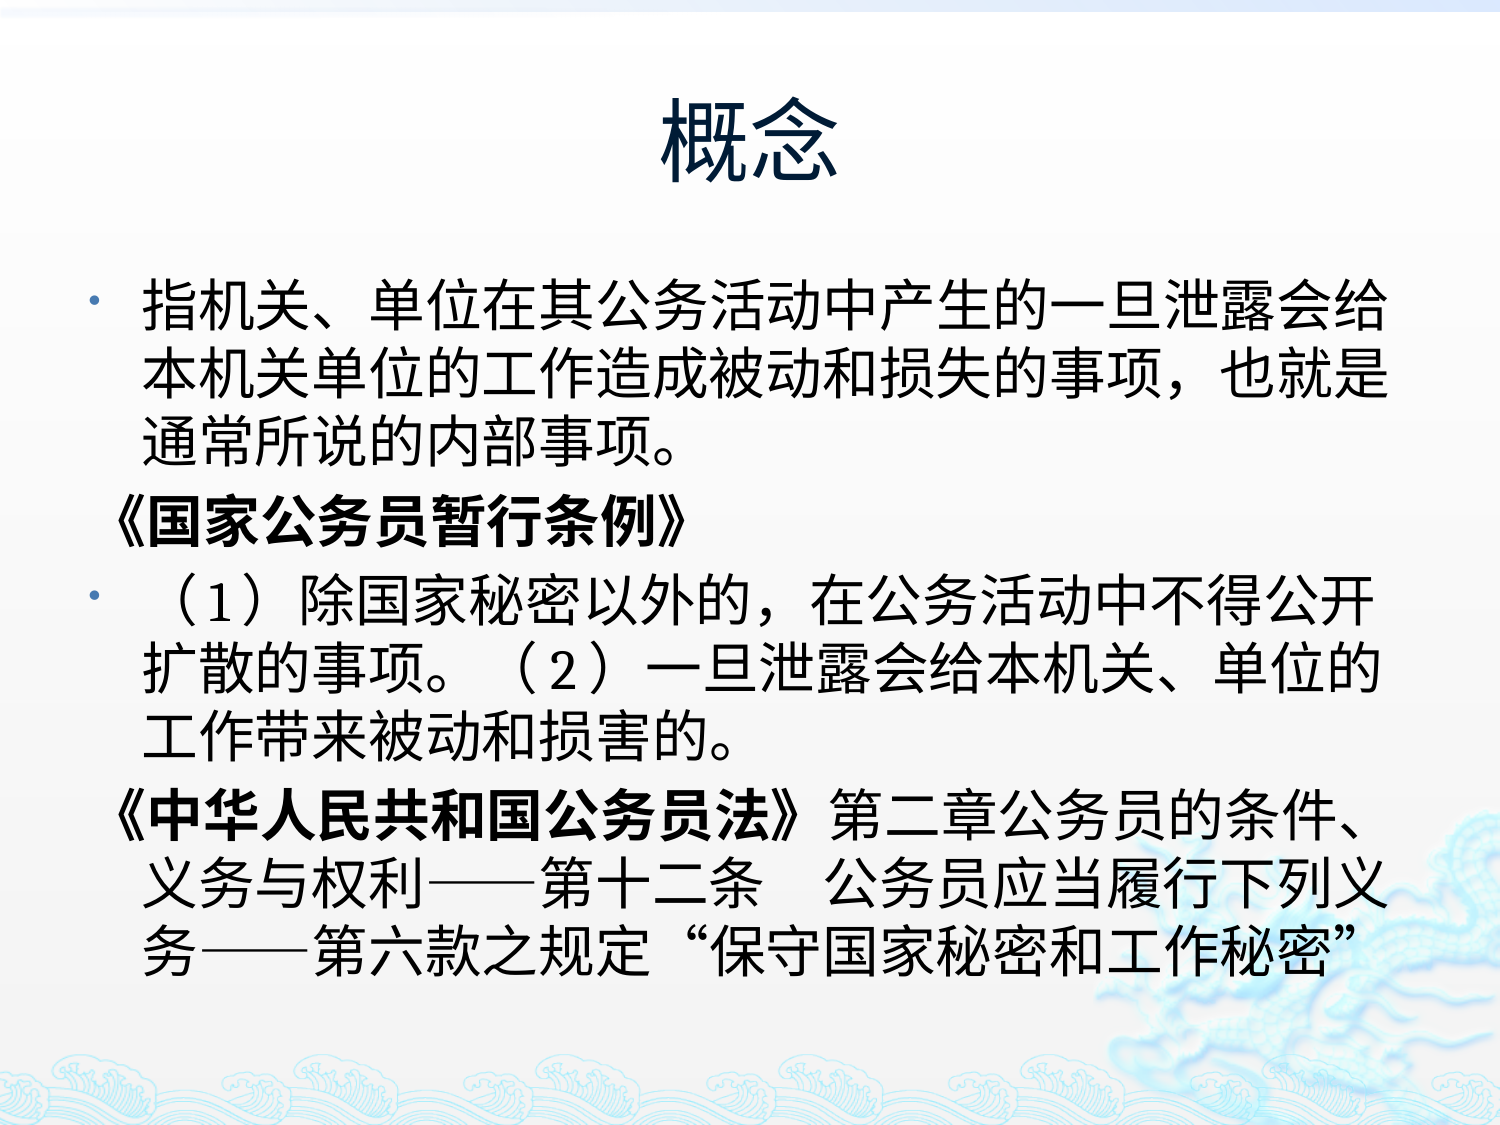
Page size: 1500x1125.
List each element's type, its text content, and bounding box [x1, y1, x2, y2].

list 指机关、单位在其公务活动中产生的一旦泄露会给本机关单位的工作造成被动和损失的事项，也就是通常所说的内部事项。 《国家公务员暂行条例》 （1）除国家秘密以外的，在公务活动中不得公开扩散的事项。（2）一旦泄露会给本机关、单位的工作带来被动和损害的。 《中华人民共和国公务员法》第二章公务员的条件、义务与权利——第十二条 公务员应当履行下列义务——第六款之规定“保守国家秘密和工作秘密” [75, 262, 1425, 1005]
title 概念 [75, 45, 1425, 233]
